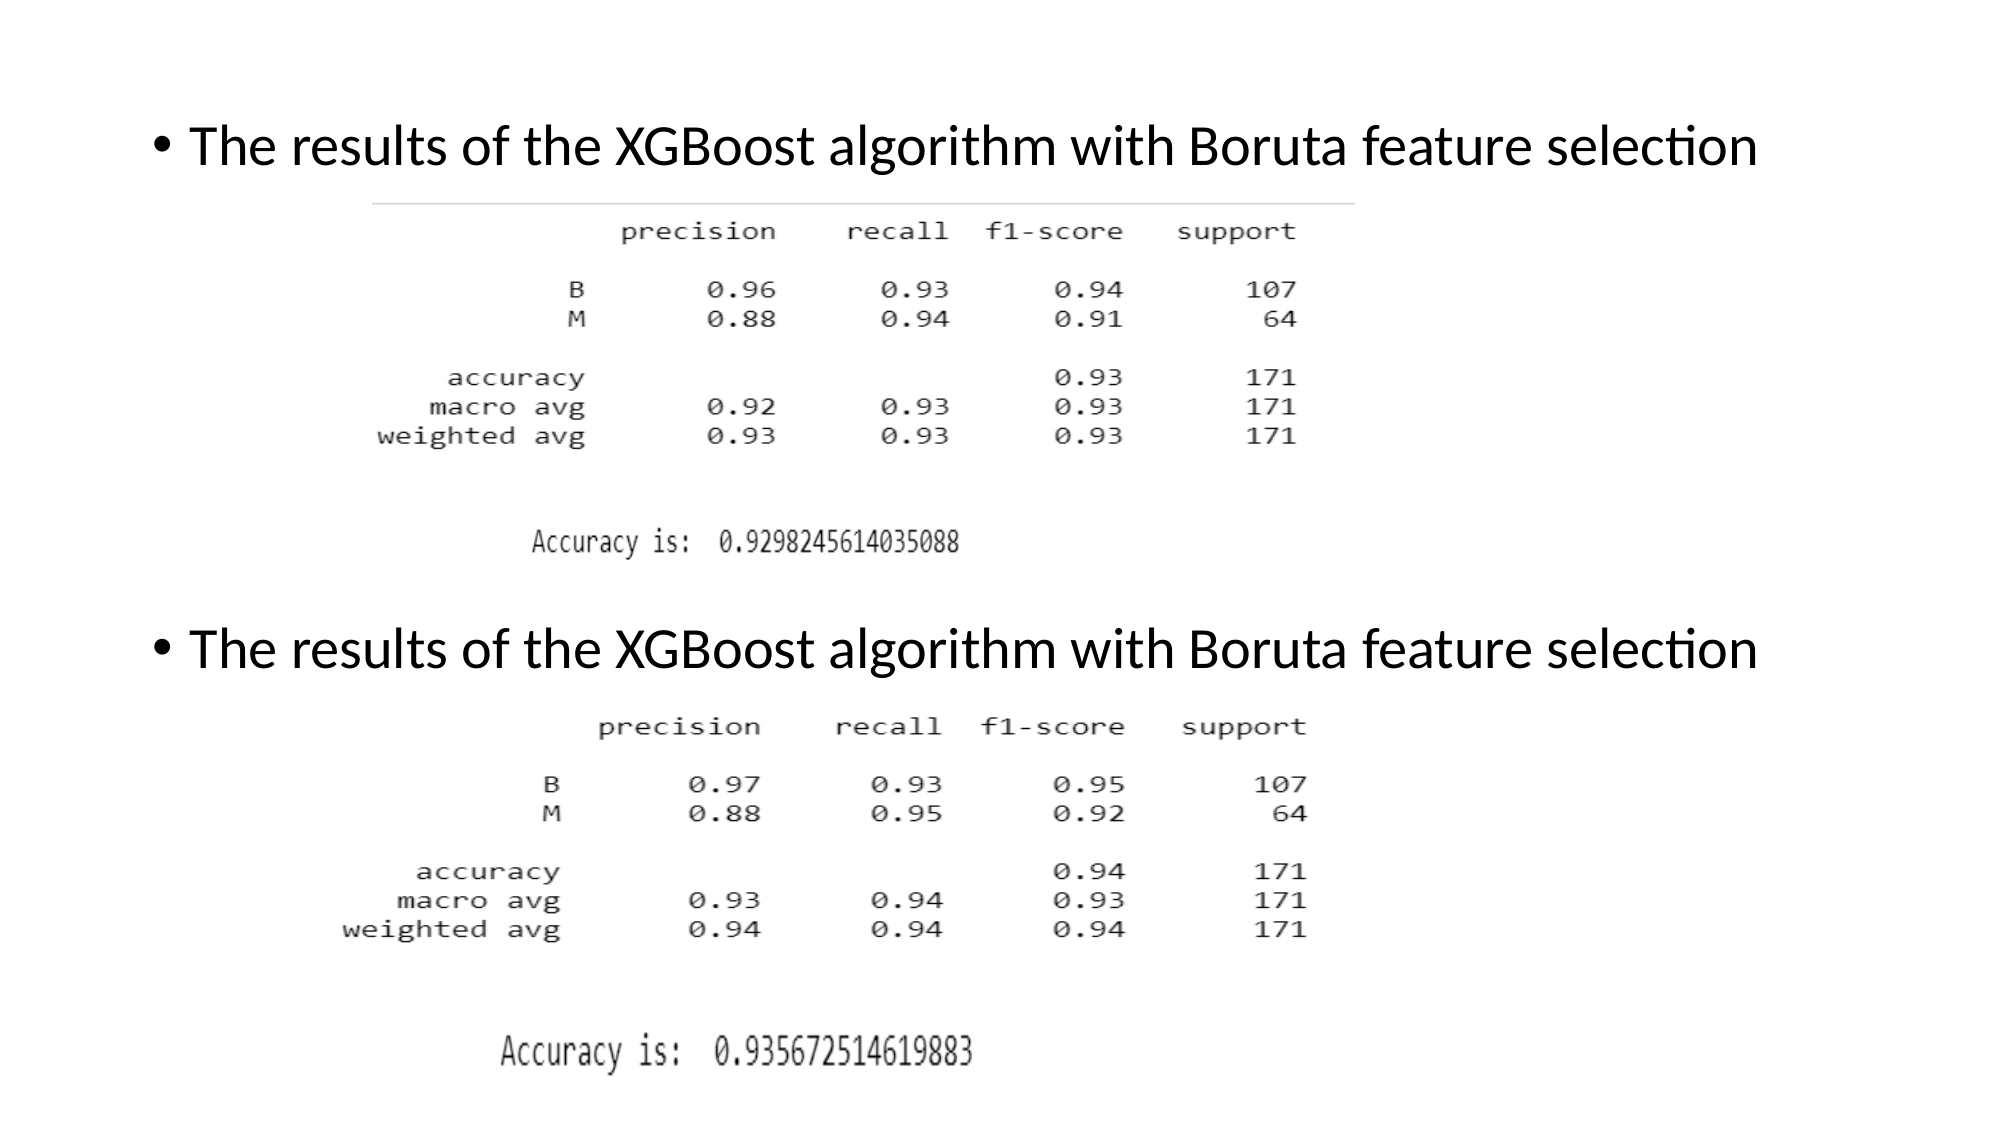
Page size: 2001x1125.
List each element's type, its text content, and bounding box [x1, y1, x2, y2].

picture [372, 202, 1355, 497]
picture [524, 508, 1000, 612]
list The results of the XGBoost algorithm with Boruta feature selection The results of the XGBoost algorithm with Boruta feature selection [137, 107, 1863, 1014]
picture [328, 703, 1372, 999]
picture [493, 1009, 1016, 1108]
